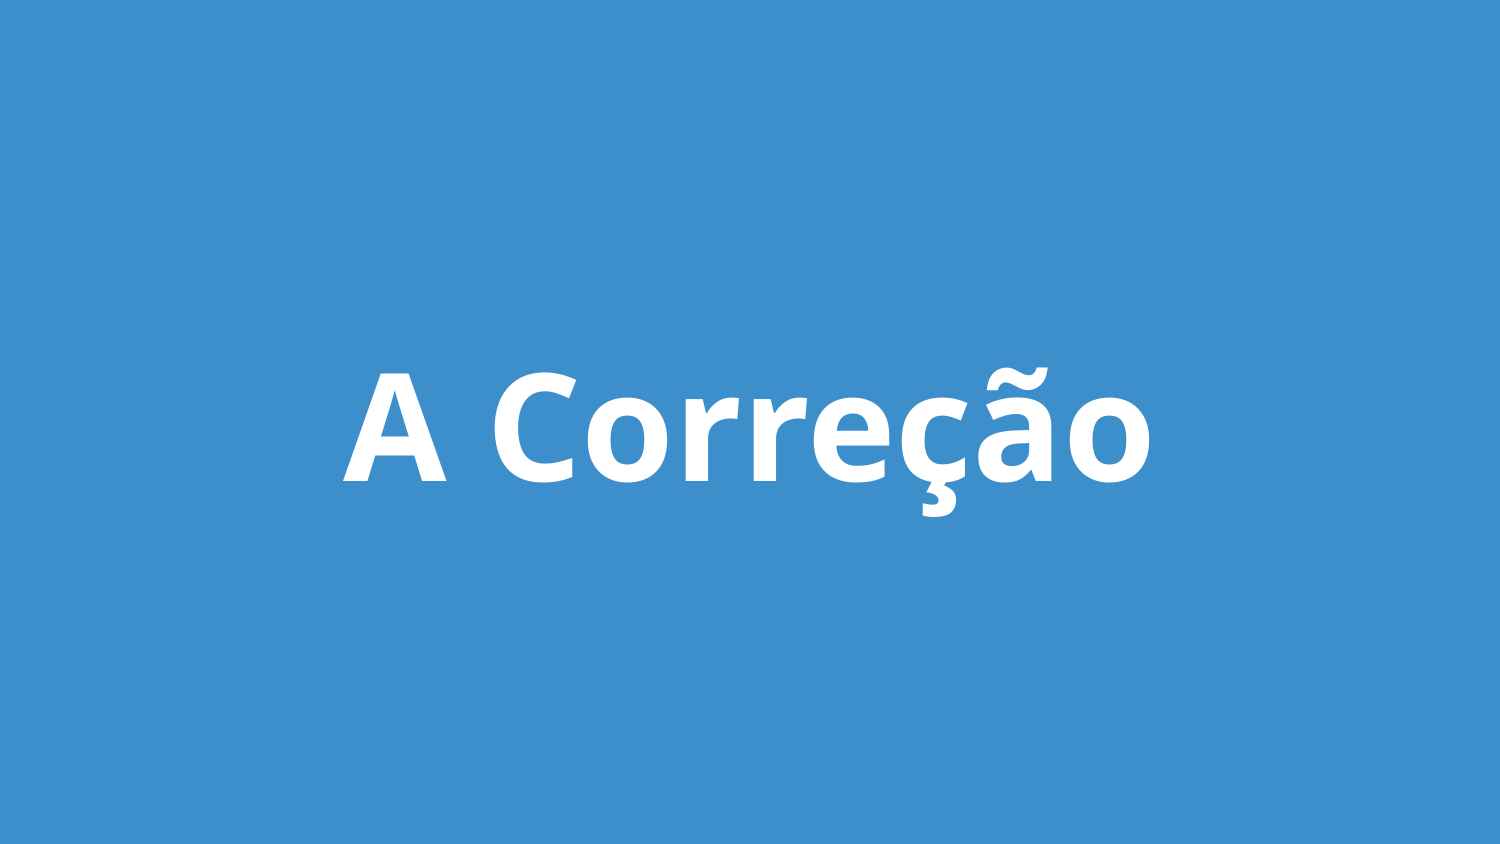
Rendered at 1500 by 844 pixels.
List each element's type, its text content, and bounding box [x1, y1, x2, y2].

title A Correção [0, 0, 1500, 844]
